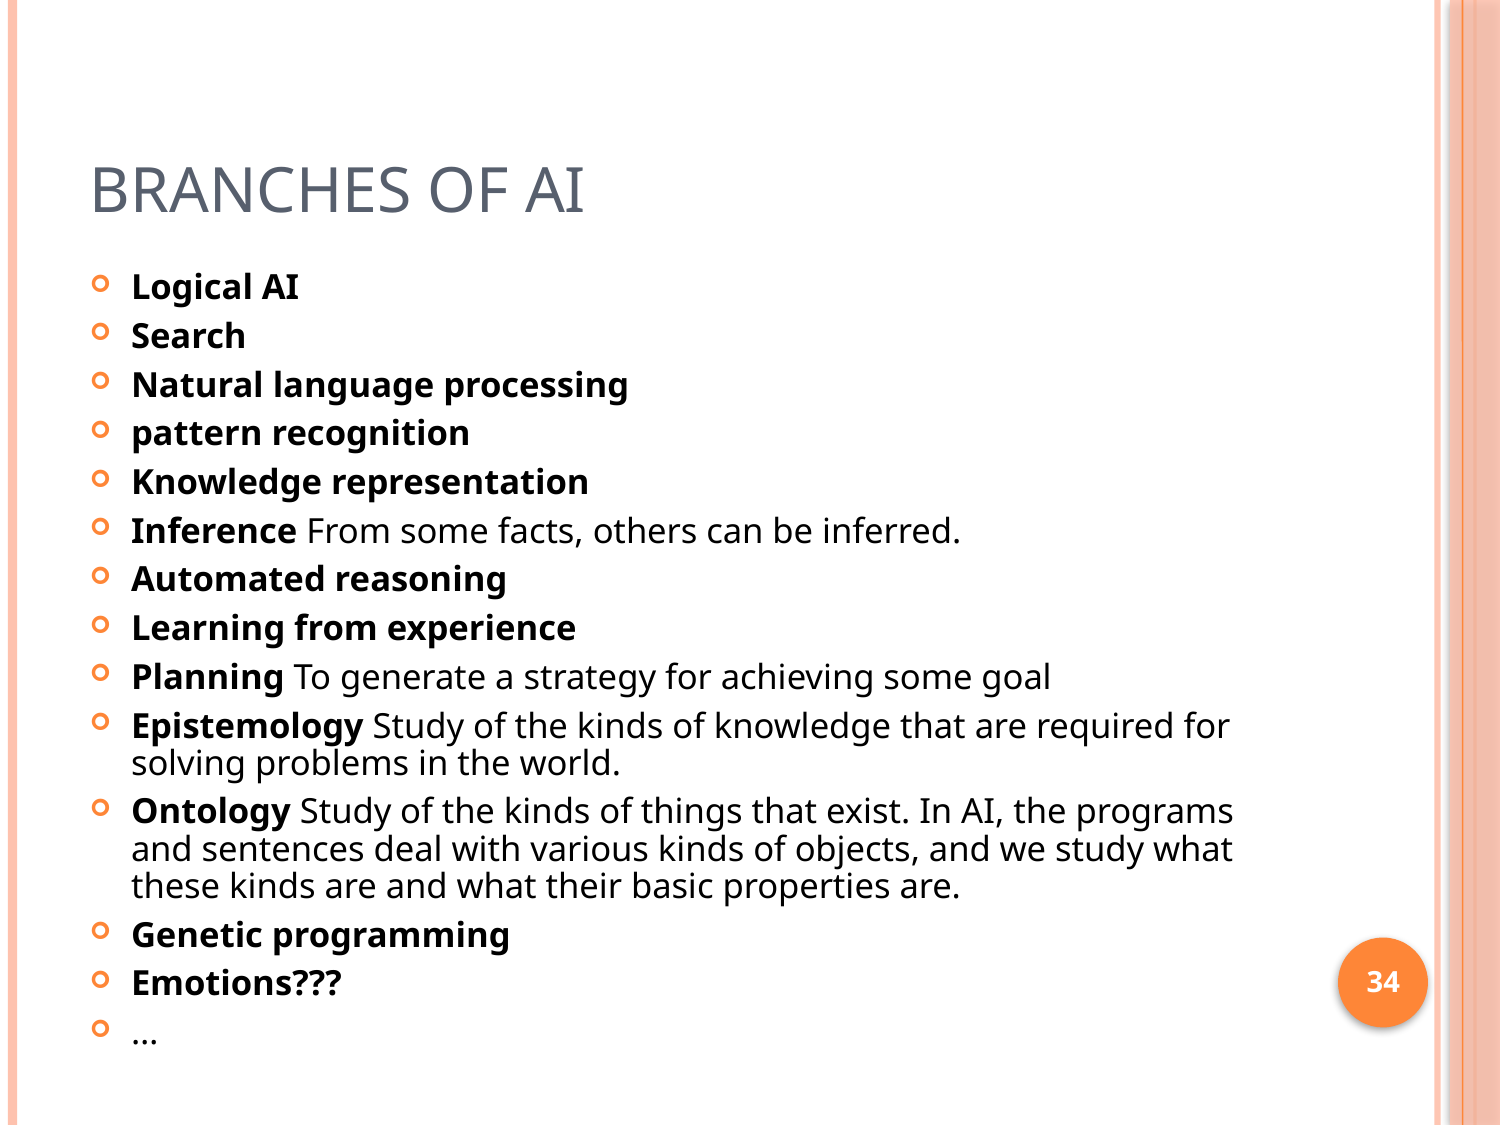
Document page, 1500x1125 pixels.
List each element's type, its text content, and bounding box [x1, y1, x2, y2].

text_box <number> [1333, 940, 1434, 1027]
text_box Logical AI Search Natural language processing pattern recognition Knowledge representation Inference From some facts, others can be inferred. Automated reasoning Learning from experience Planning To generate a strategy for achieving some goal Epistemology Study of the kinds of knowledge that are required for solving problems in the world. Ontology Study of the kinds of things that exist. In AI, the programs and sentences deal with various kinds of objects, and we study what these kinds are and what their basic properties are. Genetic programming Emotions??? … [74, 262, 1300, 1062]
text_box Branches of AI [74, 45, 1300, 233]
